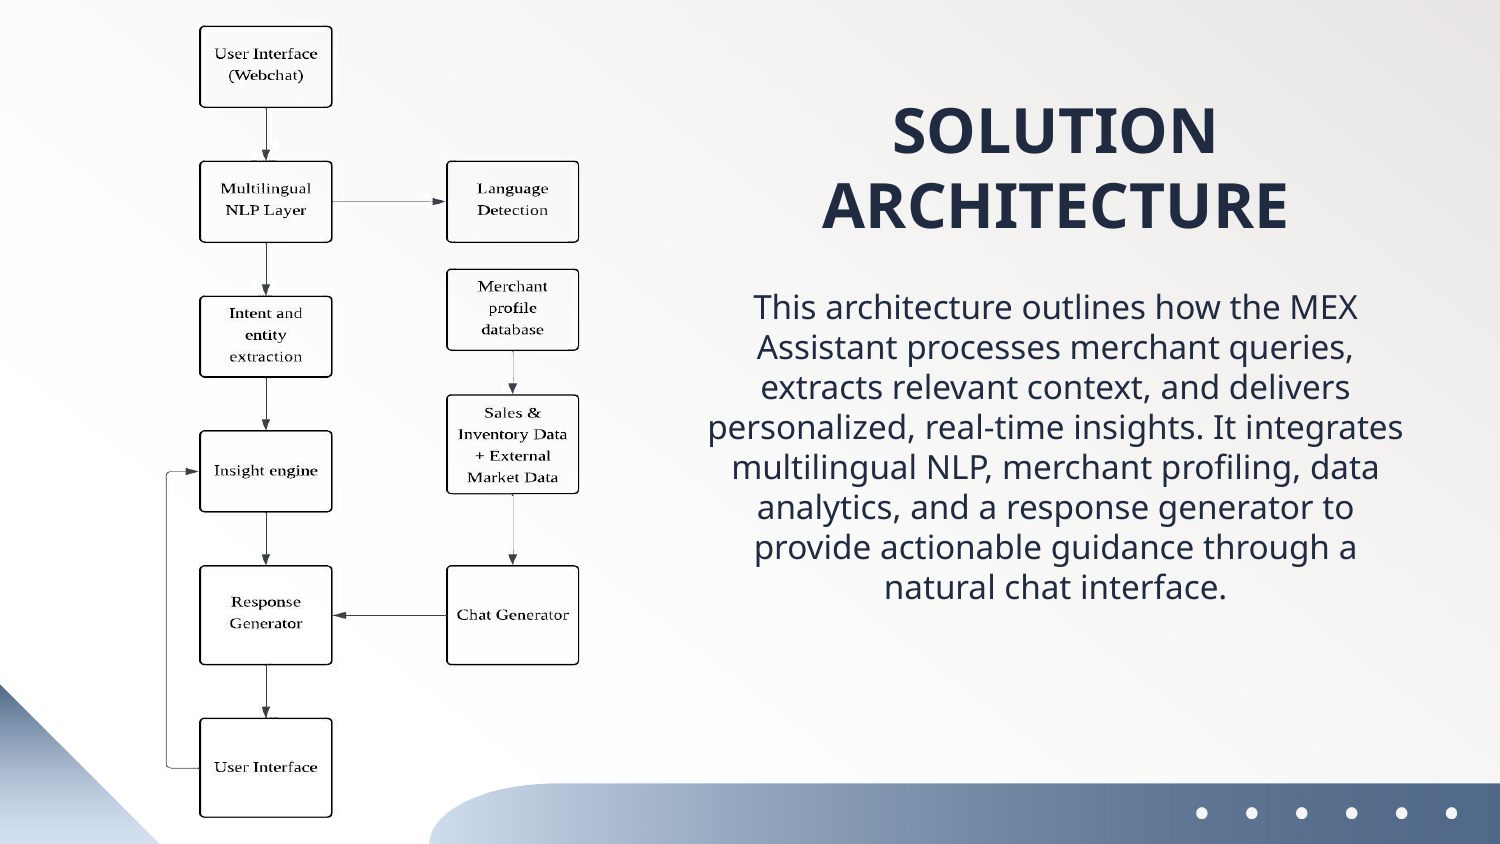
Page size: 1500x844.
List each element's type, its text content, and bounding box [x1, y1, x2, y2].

picture [0, 0, 1500, 844]
text_box SOLUTION ARCHITECTURE [681, 84, 1432, 249]
text_box This architecture outlines how the MEX Assistant processes merchant queries, extracts relevant context, and delivers personalized, real-time insights. It integrates multilingual NLP, merchant profiling, data analytics, and a response generator to provide actionable guidance through a natural chat interface. [681, 278, 1432, 649]
